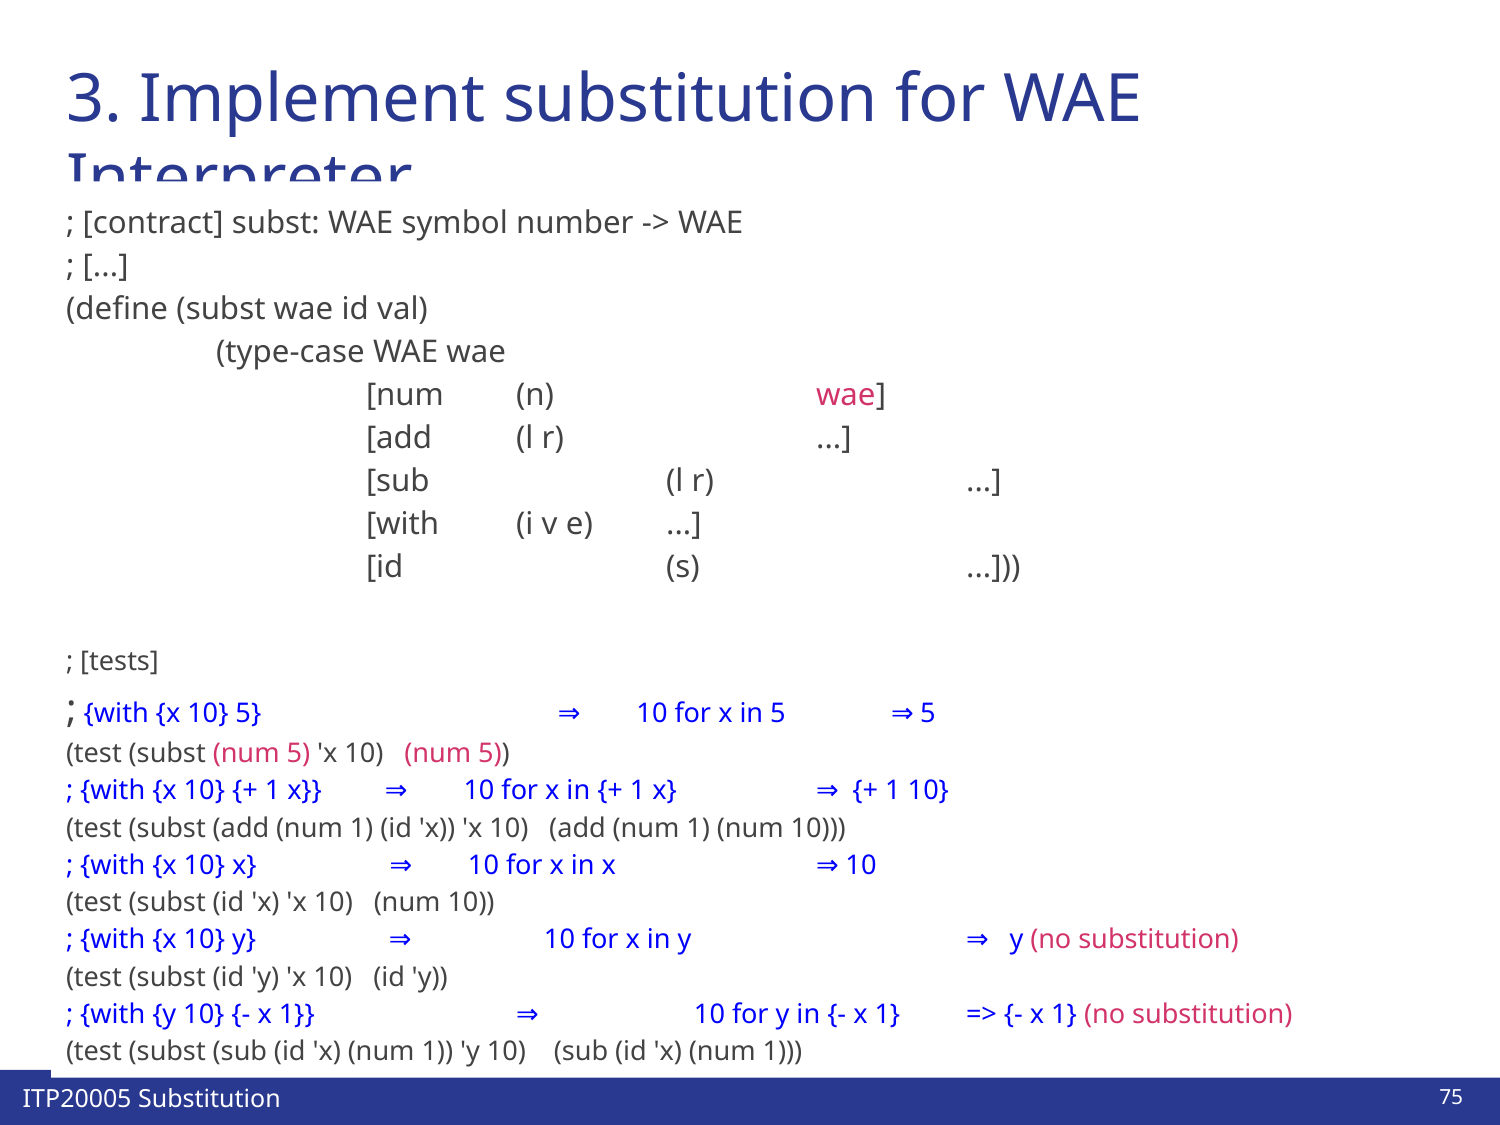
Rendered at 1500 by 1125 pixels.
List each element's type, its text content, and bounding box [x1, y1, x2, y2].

title 3. Implement substitution for WAE Interpreter [51, 39, 1449, 173]
list ; [contract] subst: WAE symbol number -> WAE ; [...] (define (subst wae id val) (type-case WAE wae [num (n) wae] [add (l r) ...] [sub (l r) ...] [with (i v e) ...] [id (s) ...])) ; [tests] ; {with {x 10} 5} ⇒ 10 for x in 5 ⇒ 5 (test (subst (num 5) 'x 10) (num 5)) ; {with {x 10} {+ 1 x}} ⇒ 10 for x in {+ 1 x} ⇒ {+ 1 10} (test (subst (add (num 1) (id 'x)) 'x 10) (add (num 1) (num 10))) ; {with {x 10} x} ⇒ 10 for x in x ⇒ 10 (test (subst (id 'x) 'x 10) (num 10)) ; {with {x 10} y} ⇒ 10 for x in y ⇒ y (no substitution) (test (subst (id 'y) 'x 10) (id 'y)) ; {with {y 10} {- x 1}} ⇒ 10 for y in {- x 1} => {- x 1} (no substitution) (test (subst (sub (id 'x) (num 1)) 'y 10) (sub (id 'x) (num 1))) [51, 181, 1500, 1078]
slide_number ‹#› [1387, 1054, 1478, 1125]
